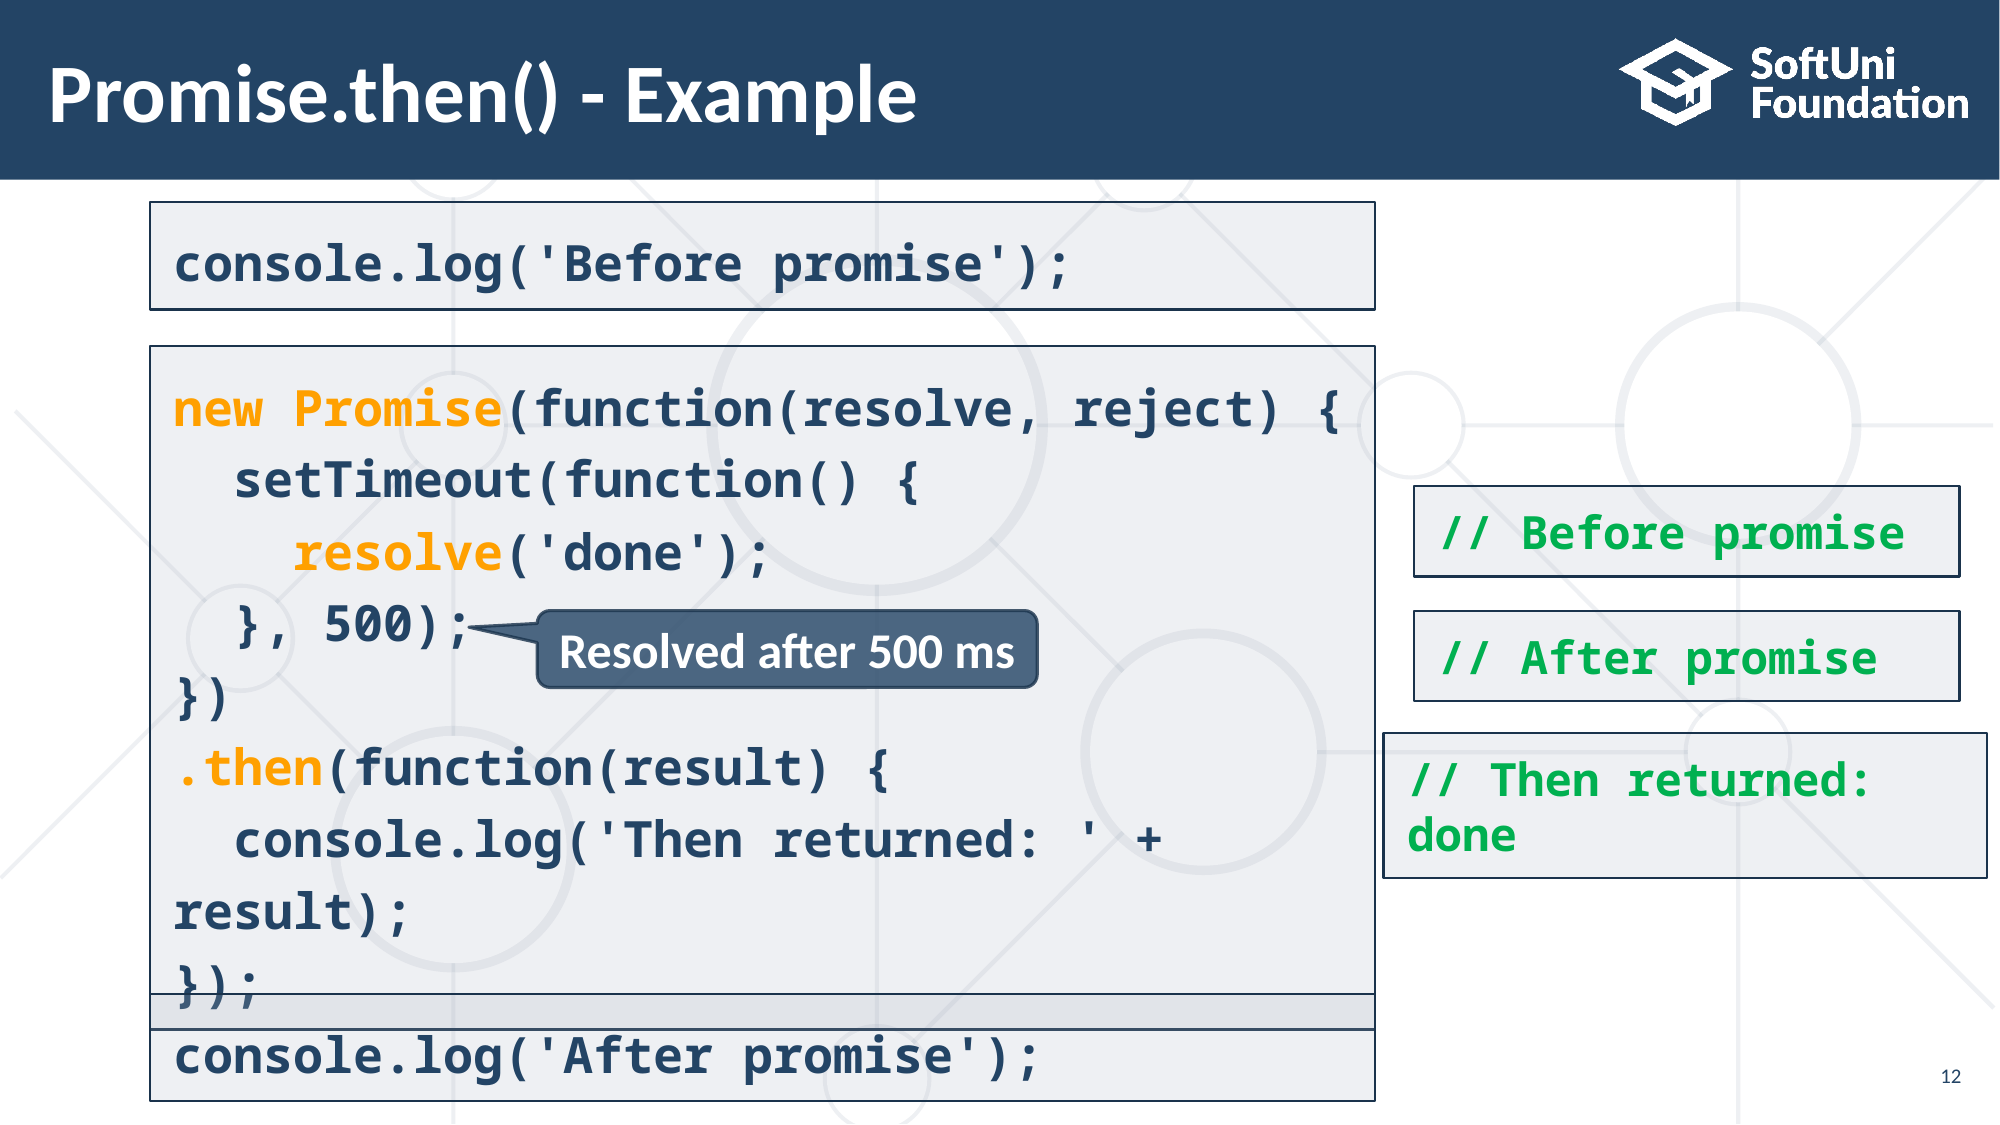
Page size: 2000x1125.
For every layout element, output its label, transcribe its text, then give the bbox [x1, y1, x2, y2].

text_box // After promise [1414, 610, 1960, 701]
text_box console.log('After promise'); [149, 993, 1375, 1101]
text_box Resolved after 500 ms [468, 610, 1038, 688]
text_box // Before promise [1414, 486, 1960, 577]
text_box // Then returned: done [1383, 732, 1988, 879]
text_box console.log('Before promise'); [149, 202, 1375, 310]
text_box new Promise(function(resolve, reject) { setTimeout(function() { resolve('done'); }, 500); }) .then(function(result) { console.log('Then returned: ' + result); }); [150, 346, 1375, 993]
slide_number 12 [1896, 1049, 1968, 1101]
picture [1618, 38, 1968, 126]
title Promise.then() - Example [31, 16, 1591, 162]
